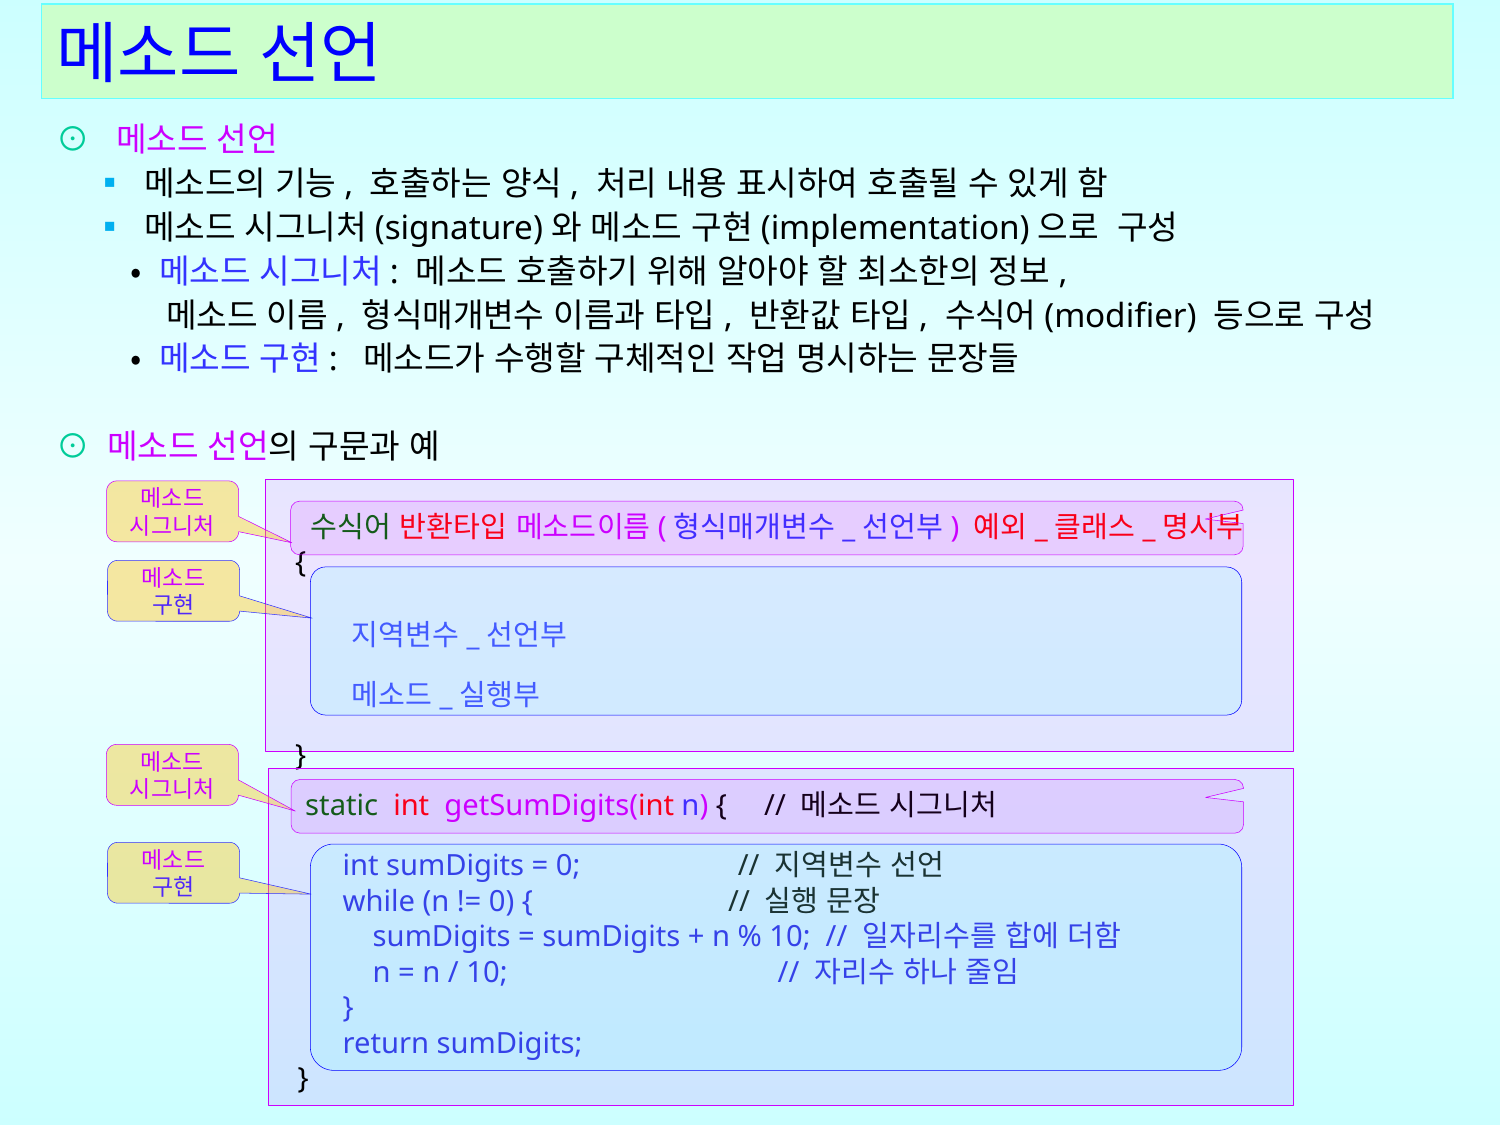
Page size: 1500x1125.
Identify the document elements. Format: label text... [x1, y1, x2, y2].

text_box 메소드 구현 [107, 560, 308, 622]
text_box [0, 0, 1500, 75]
text_box [290, 501, 1244, 555]
text_box 메소드 구현 [107, 842, 308, 904]
text_box static int getSumDigits(int n) { // 메소드 시그니처 int sumDigits = 0; // 지역변수 선언 while (n != 0) { // 실행 문장 sumDigits = sumDigits + n % 10; // 일자리수를 합에 더함 n = n / 10; // 자리수 하나 줄임 } return sumDigits; } [268, 768, 1294, 1106]
text_box 메소드 시그니처 [106, 744, 296, 812]
text_box [308, 841, 1244, 1073]
text_box 메소드 선언 [41, 3, 1453, 99]
text_box ⊙ 메소드 선언 ▪ 메소드의 기능, 호출하는 양식, 처리 내용 표시하여 호출될 수 있게 함 ▪ 메소드 시그니처(signature)와 메소드 구현(implementation)으로 구성 • 메소드 시그니처: 메소드 호출하기 위해 알아야 할 최소한의 정보, 메소드 이름, 형식매개변수 이름과 타입, 반환값 타입, 수식어(modifier) 등으로 구성 • 메소드 구현: 메소드가 수행할 구체적인 작업 명시하는 문장들 ⊙ 메소드 선언의 구문과 예 [41, 106, 1490, 473]
text_box 메소드 시그니처 [106, 480, 290, 543]
text_box 수식어 반환타입 메소드이름(형식매개변수_선언부) 예외_클래스_명시부 { 지역변수_선언부 메소드_실행부 } [265, 479, 1294, 752]
text_box [308, 564, 1244, 718]
text_box [291, 779, 1244, 834]
